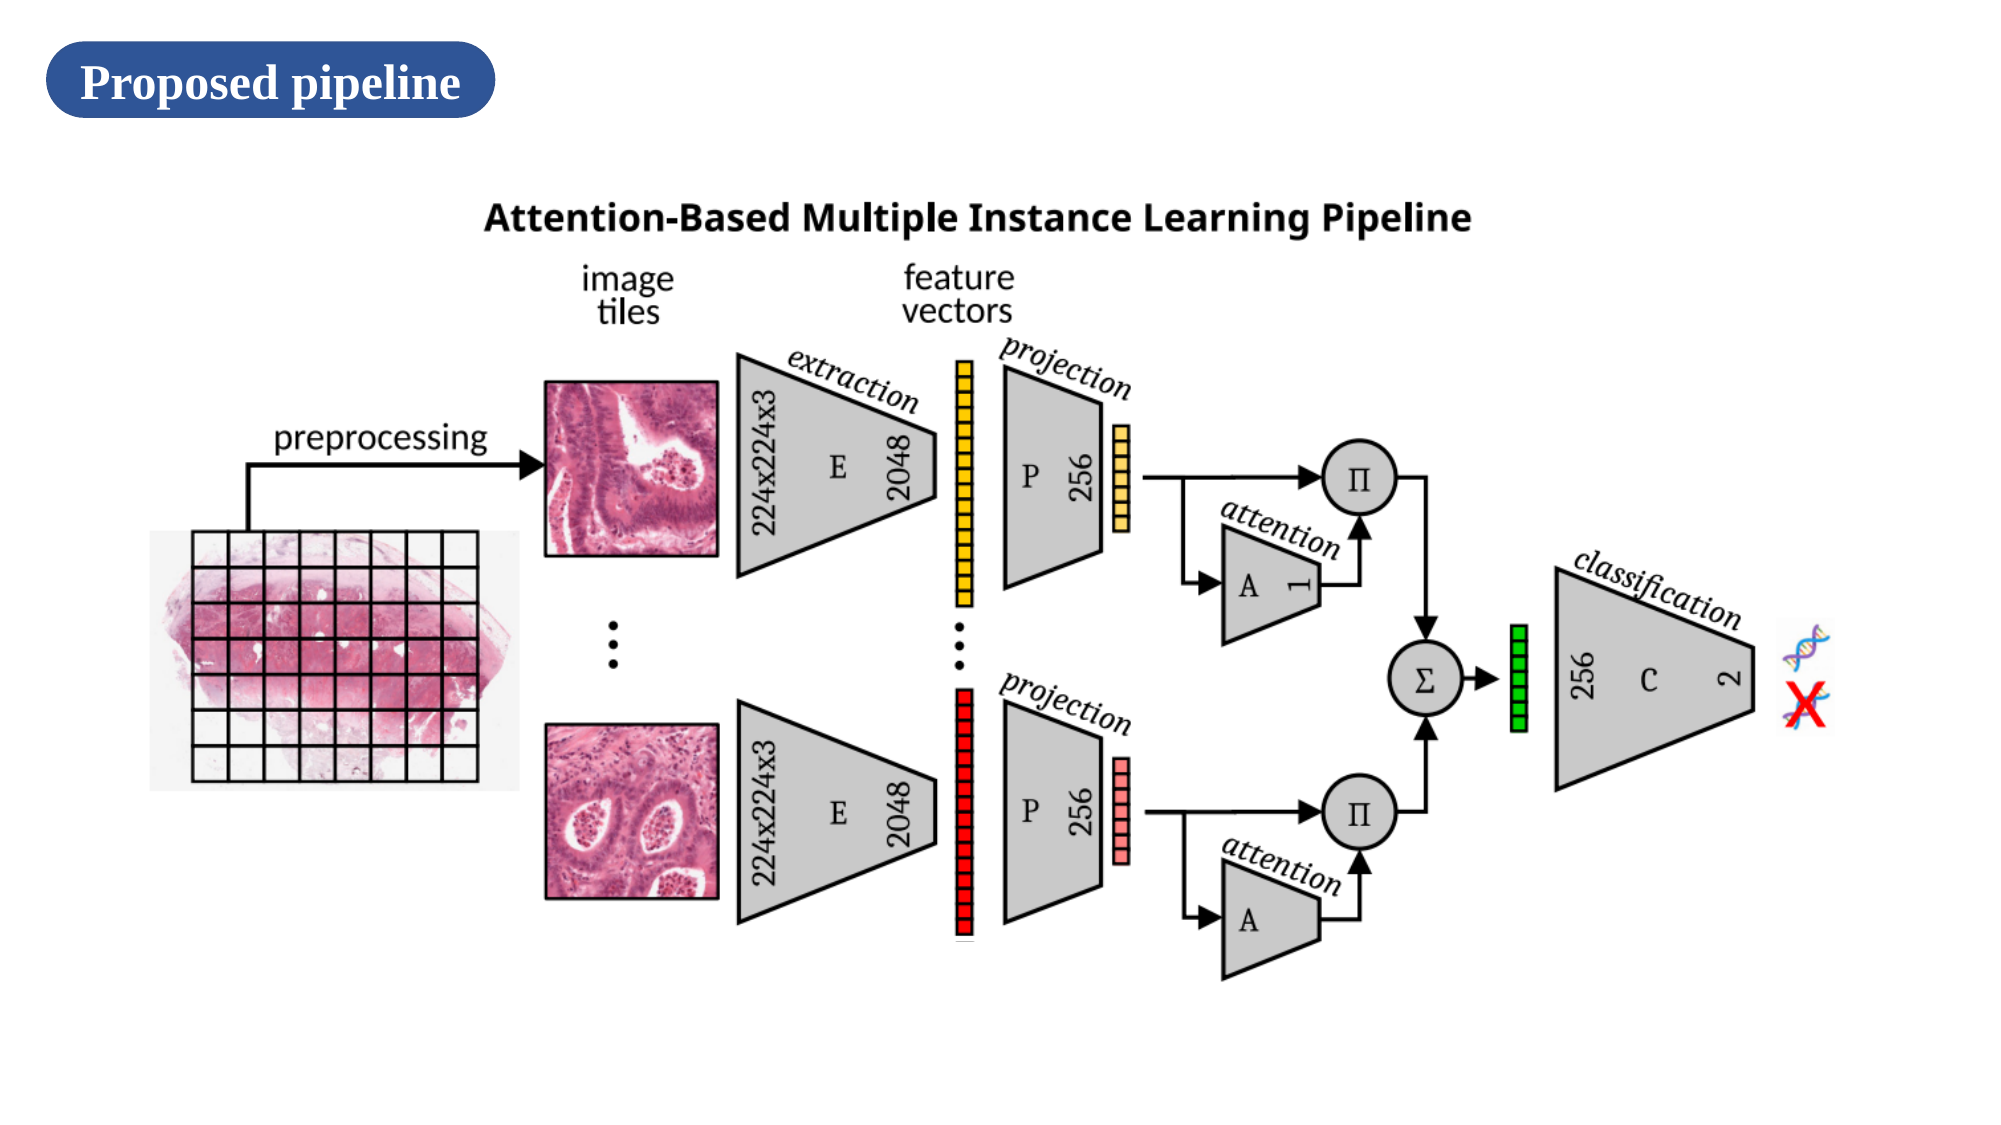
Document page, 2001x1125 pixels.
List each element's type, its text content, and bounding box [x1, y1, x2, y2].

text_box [63, 166, 1937, 1069]
text_box Proposed pipeline [46, 41, 496, 118]
